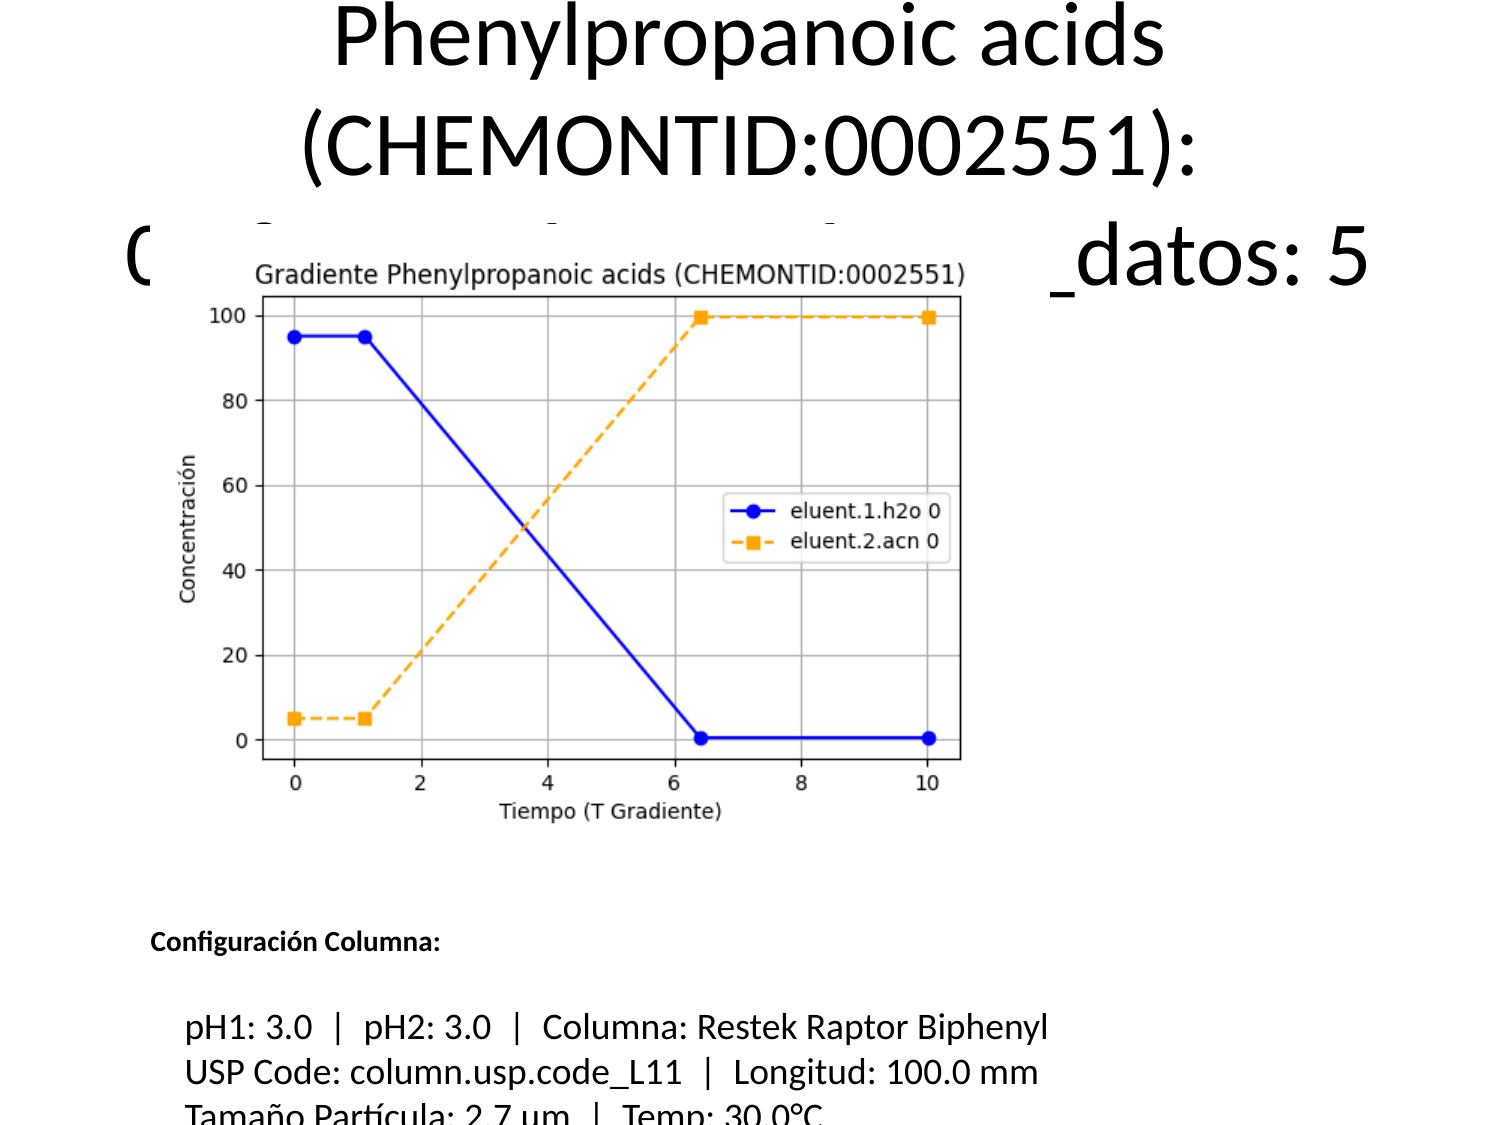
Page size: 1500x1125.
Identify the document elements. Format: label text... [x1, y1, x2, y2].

title Phenylpropanoic acids (CHEMONTID:0002551): 0.3810437675732604, n_datos: 5 [75, 45, 1425, 233]
picture [149, 224, 1051, 826]
text_box Configuración Columna: pH1: 3.0 | pH2: 3.0 | Columna: Restek Raptor Biphenyl USP Code: column.usp.code_L11 | Longitud: 100.0 mm Tamaño Partícula: 2.7 µm | Temp: 30.0°C Flujo: 0.4 mL/min | T0: 0.55125 min [135, 869, 1065, 1125]
